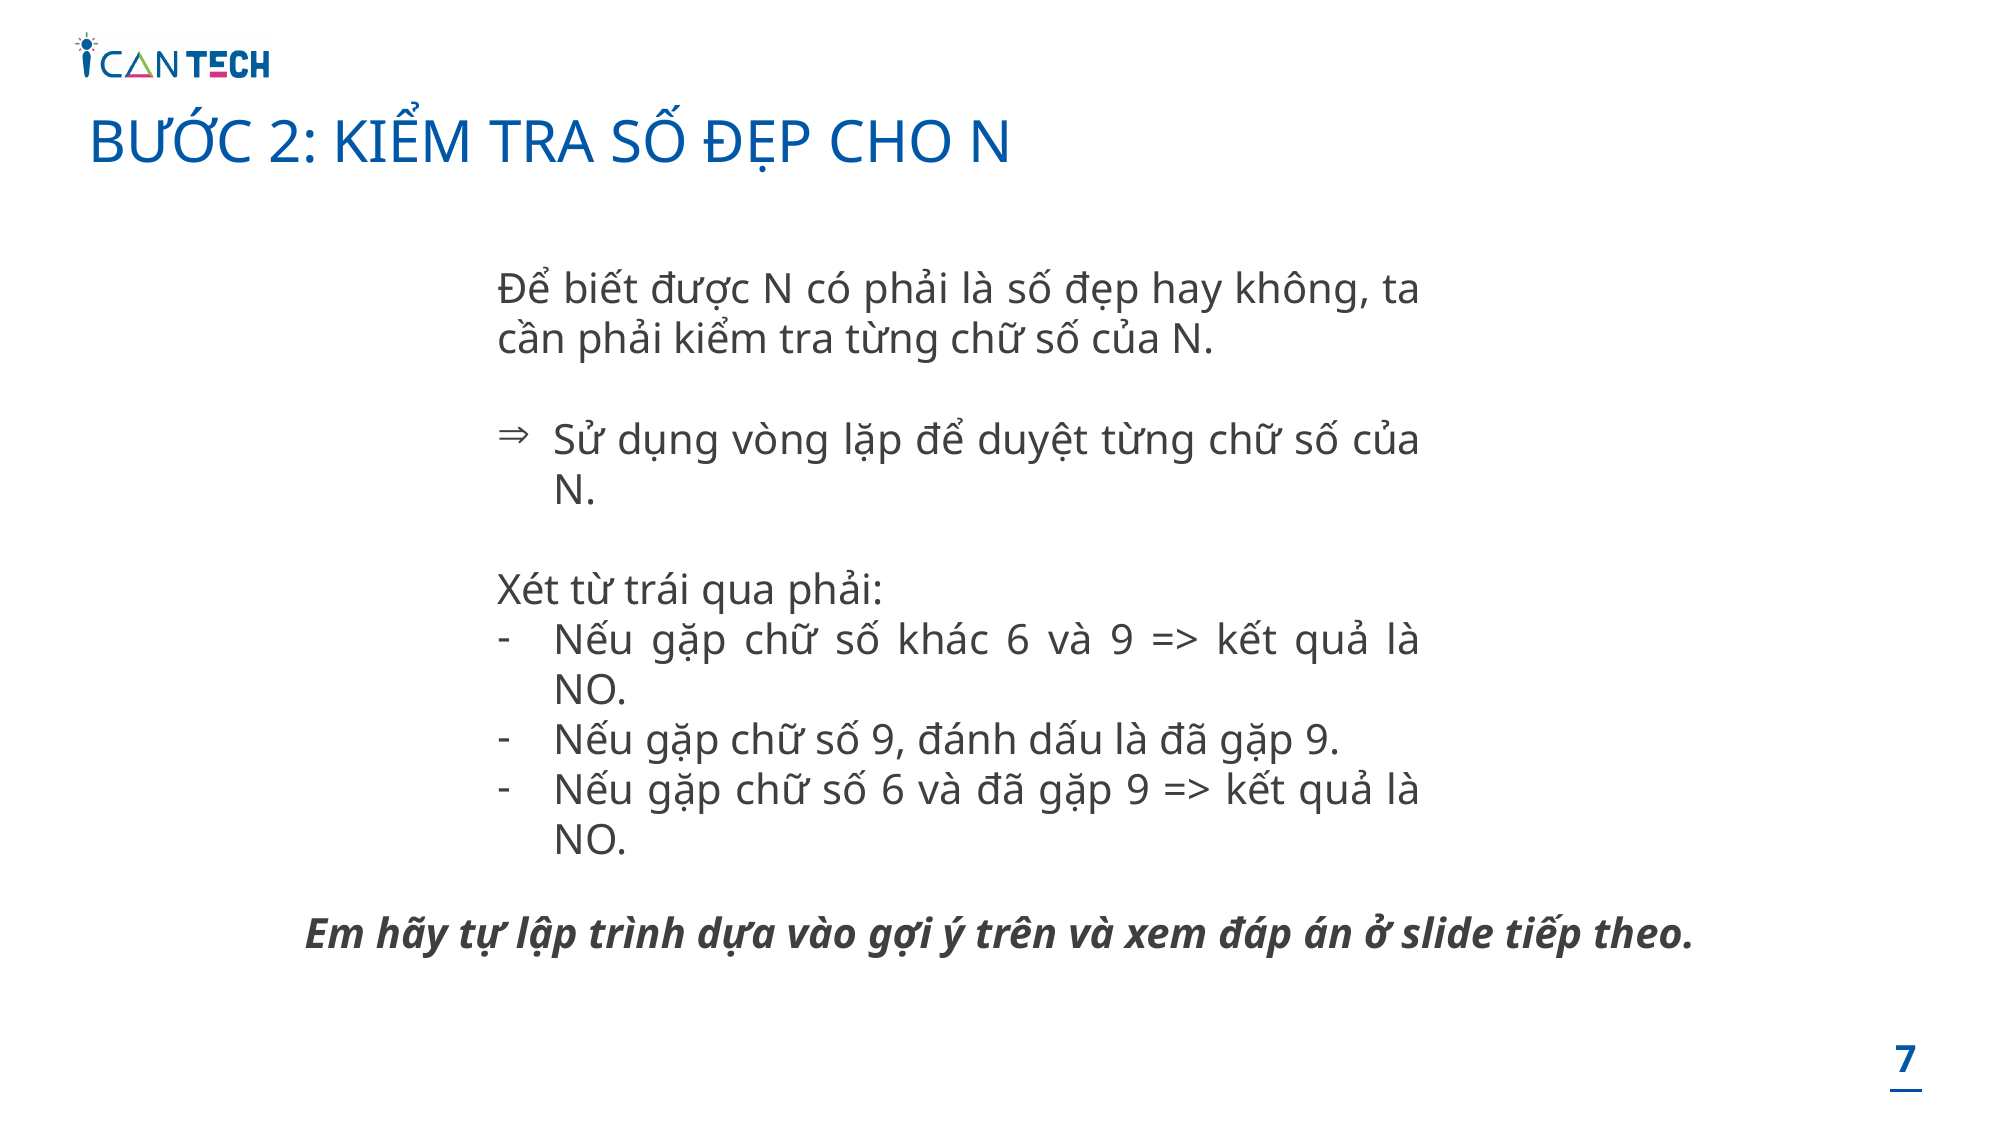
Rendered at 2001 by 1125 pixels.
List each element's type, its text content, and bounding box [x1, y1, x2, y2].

picture [75, 32, 269, 78]
text_box Em hãy tự lập trình dựa vào gợi ý trên và xem đáp án ở slide tiếp theo. [198, 906, 1802, 1028]
title BƯỚC 2: KIỂM TRA SỐ ĐẸP CHO N [73, 97, 1846, 259]
text_box Để biết được N có phải là số đẹp hay không, ta cần phải kiểm tra từng chữ số của N. Sử dụng vòng lặp để duyệt từng chữ số của N. Xét từ trái qua phải: Nếu gặp chữ số khác 6 và 9 => kết quả là NO. Nếu gặp chữ số 9, đánh dấu là đã gặp 9. Nếu gặp chữ số 6 và đã gặp 9 => kết quả là NO. [497, 501, 1422, 623]
slide_number 7 [1859, 1031, 1953, 1091]
